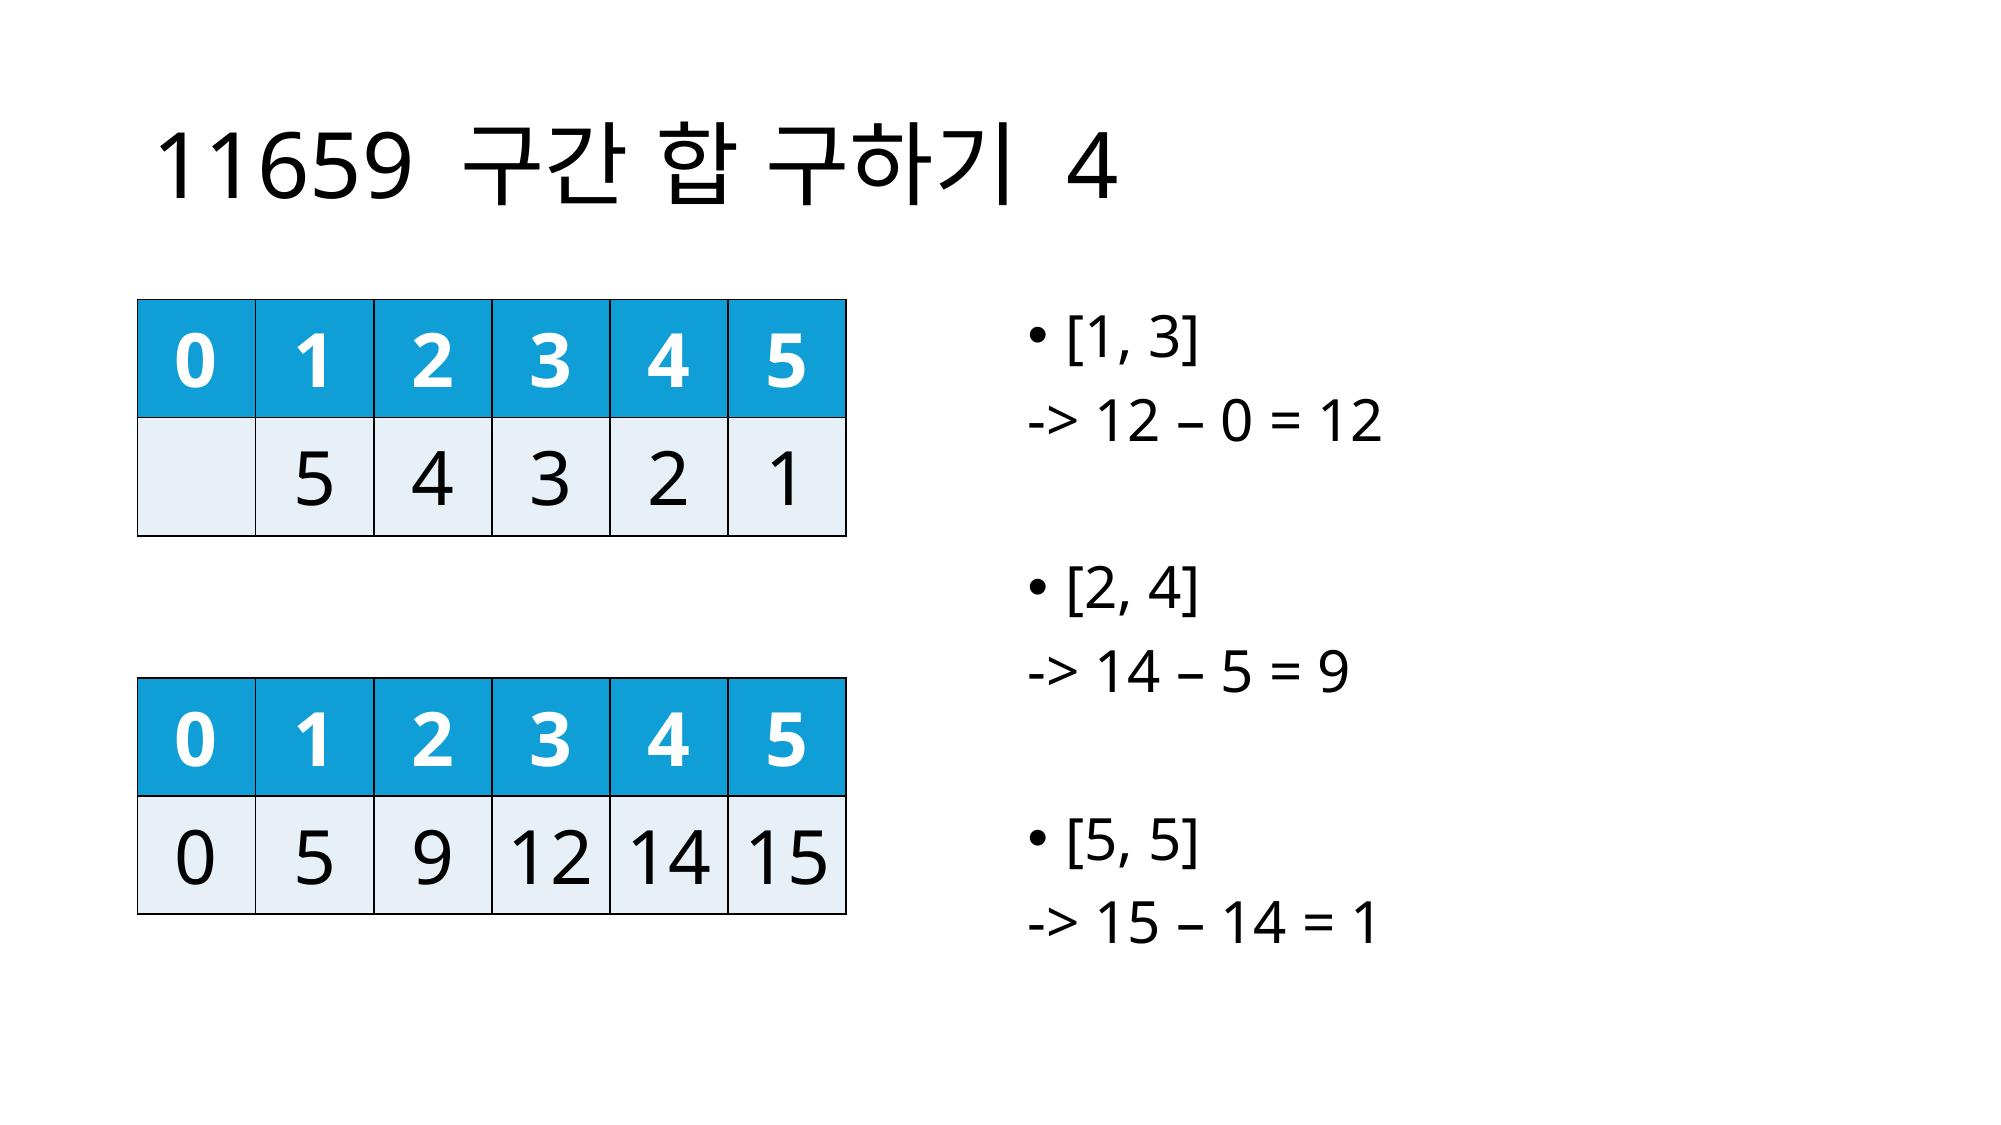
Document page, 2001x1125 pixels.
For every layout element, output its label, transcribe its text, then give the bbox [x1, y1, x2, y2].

table_header 2 [375, 679, 491, 795]
list [1, 3] -> 12 – 0 = 12 [2, 4] -> 14 – 5 = 9 [5, 5] -> 15 – 14 = 1 [1012, 299, 1863, 1014]
table_cell 14 [611, 797, 727, 913]
table_cell 5 [256, 418, 373, 535]
table_header 3 [493, 679, 609, 795]
table_cell 5 [256, 797, 373, 913]
table_header 1 [256, 300, 373, 417]
table_cell 1 [729, 418, 845, 535]
table_cell 15 [729, 797, 845, 913]
table_cell 4 [375, 418, 491, 535]
table_header 5 [729, 679, 845, 795]
table_header 5 [729, 300, 845, 417]
table_header 2 [375, 300, 491, 417]
table_header 0 [138, 679, 255, 795]
table_cell 9 [375, 797, 491, 913]
table_header 3 [493, 300, 609, 417]
table_header 0 [138, 300, 255, 417]
table_header 4 [611, 679, 727, 795]
table_header 4 [611, 300, 727, 417]
title 11659 구간 합 구하기 4 [137, 59, 1863, 278]
table_cell 12 [493, 797, 609, 913]
table_cell 0 [138, 797, 255, 913]
table_header 1 [256, 679, 373, 795]
table_cell 3 [493, 418, 609, 535]
table_cell 2 [611, 418, 727, 535]
table_cell [138, 418, 255, 535]
